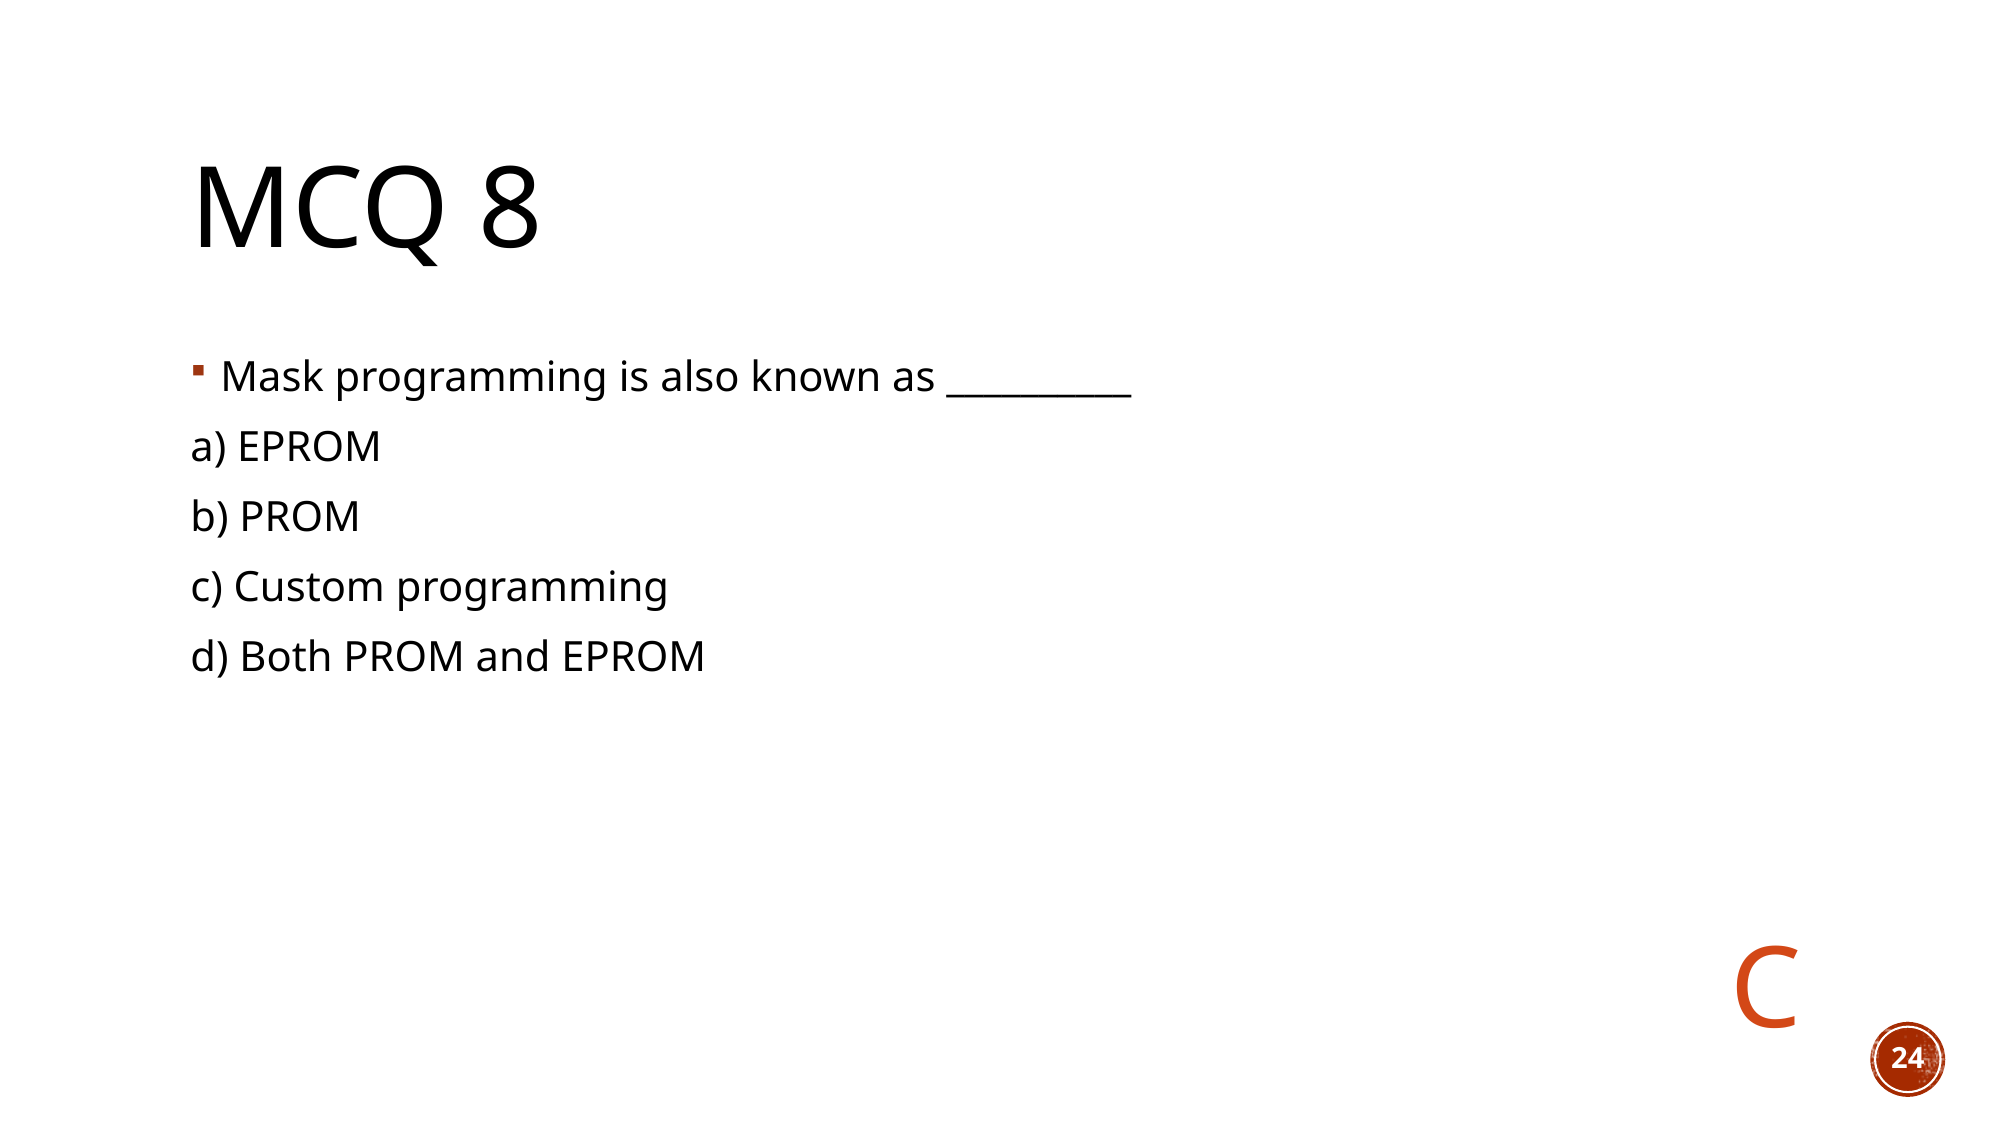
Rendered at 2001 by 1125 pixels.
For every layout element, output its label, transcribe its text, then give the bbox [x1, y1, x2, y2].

slide_number 24 [1855, 1028, 1961, 1089]
title MCQ 8 [175, 79, 1826, 344]
text_box C [1715, 907, 1817, 1058]
list Mask programming is also known as __________ a) EPROM b) PROM c) Custom programming d) Both PROM and EPROM [175, 348, 1826, 1013]
